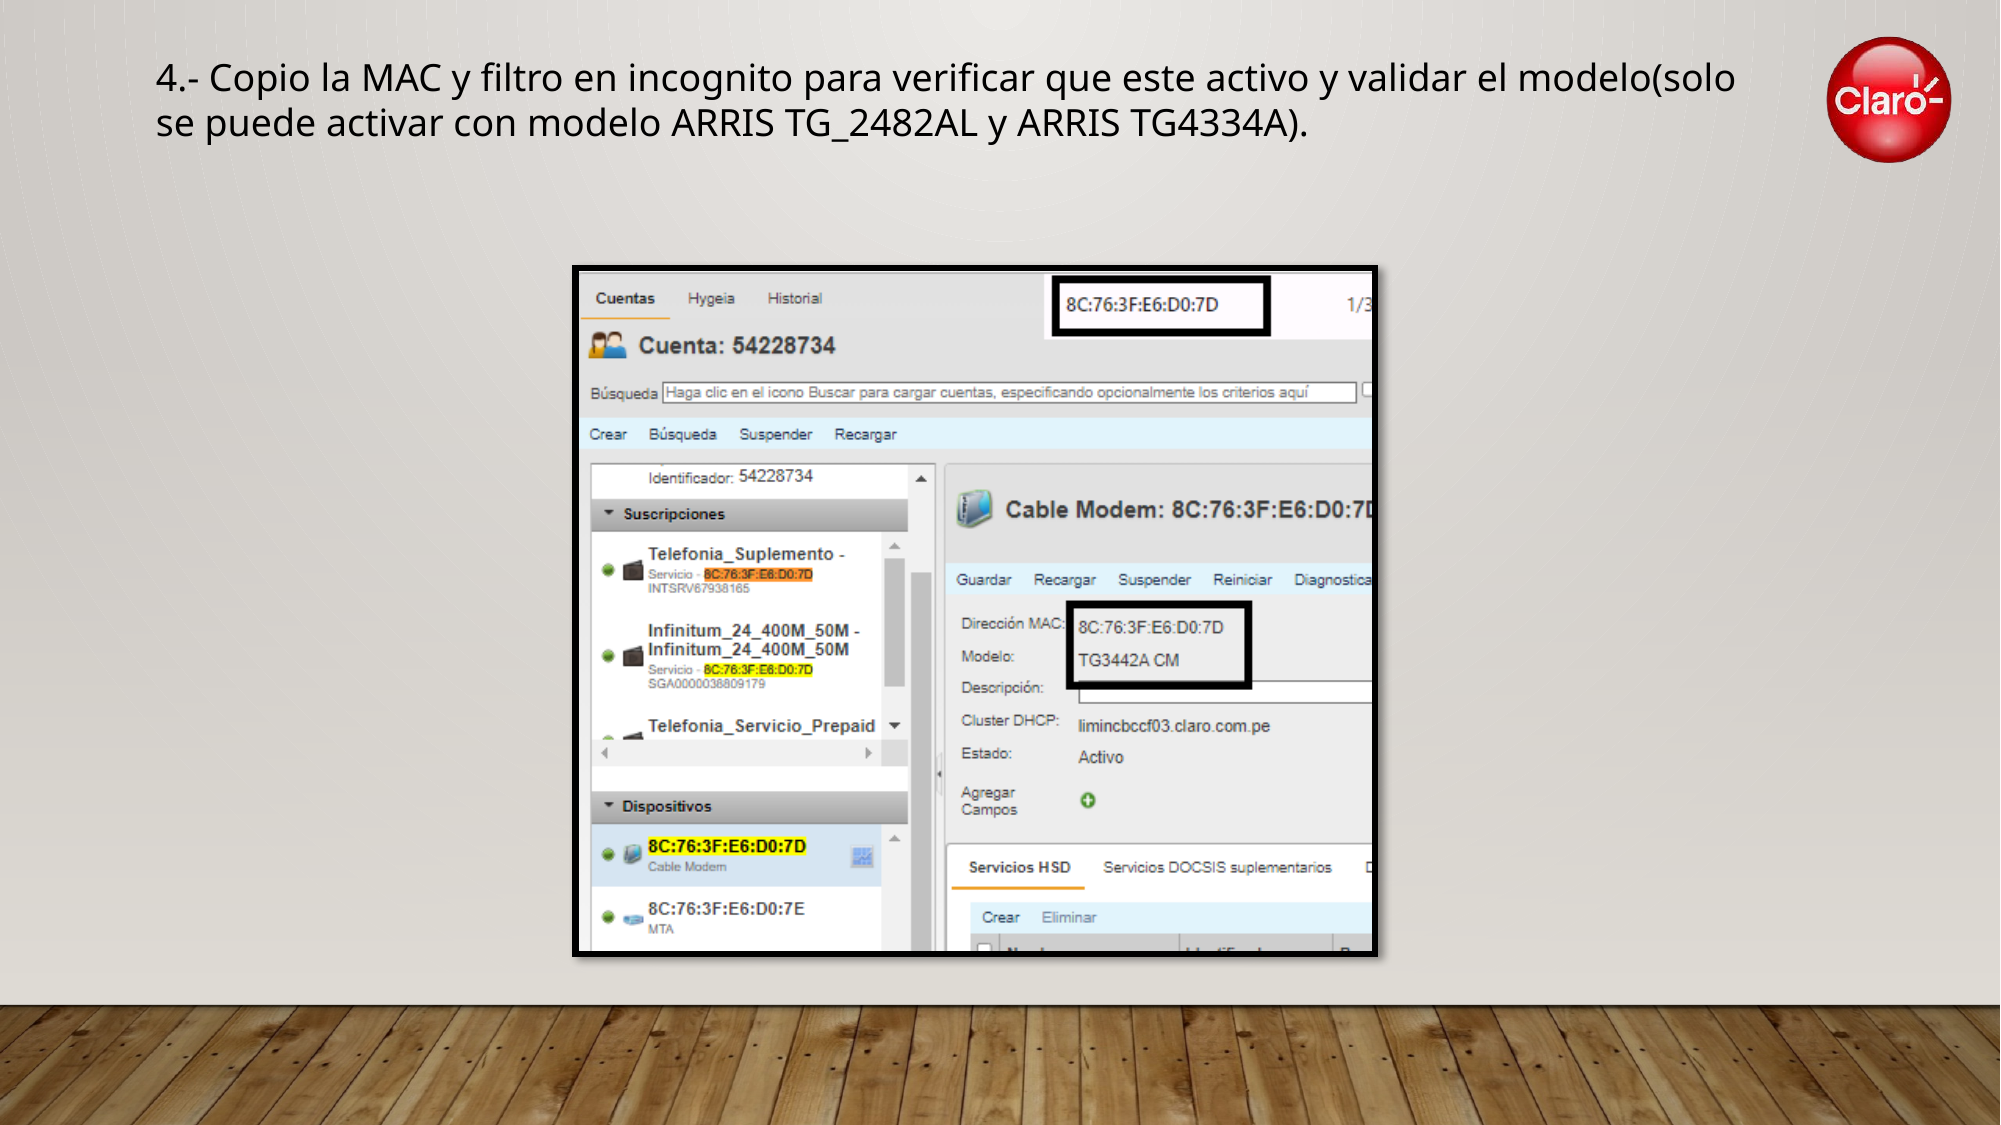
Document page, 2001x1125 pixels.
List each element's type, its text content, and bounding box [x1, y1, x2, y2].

picture [578, 270, 1373, 951]
picture [1774, 30, 2000, 169]
picture [0, 1005, 2000, 1125]
text_box 4.- Copio la MAC y filtro en incognito para verificar que este activo y validar el modelo(solo se puede activar con modelo ARRIS TG_2482AL y ARRIS TG4334A). [141, 46, 1756, 152]
